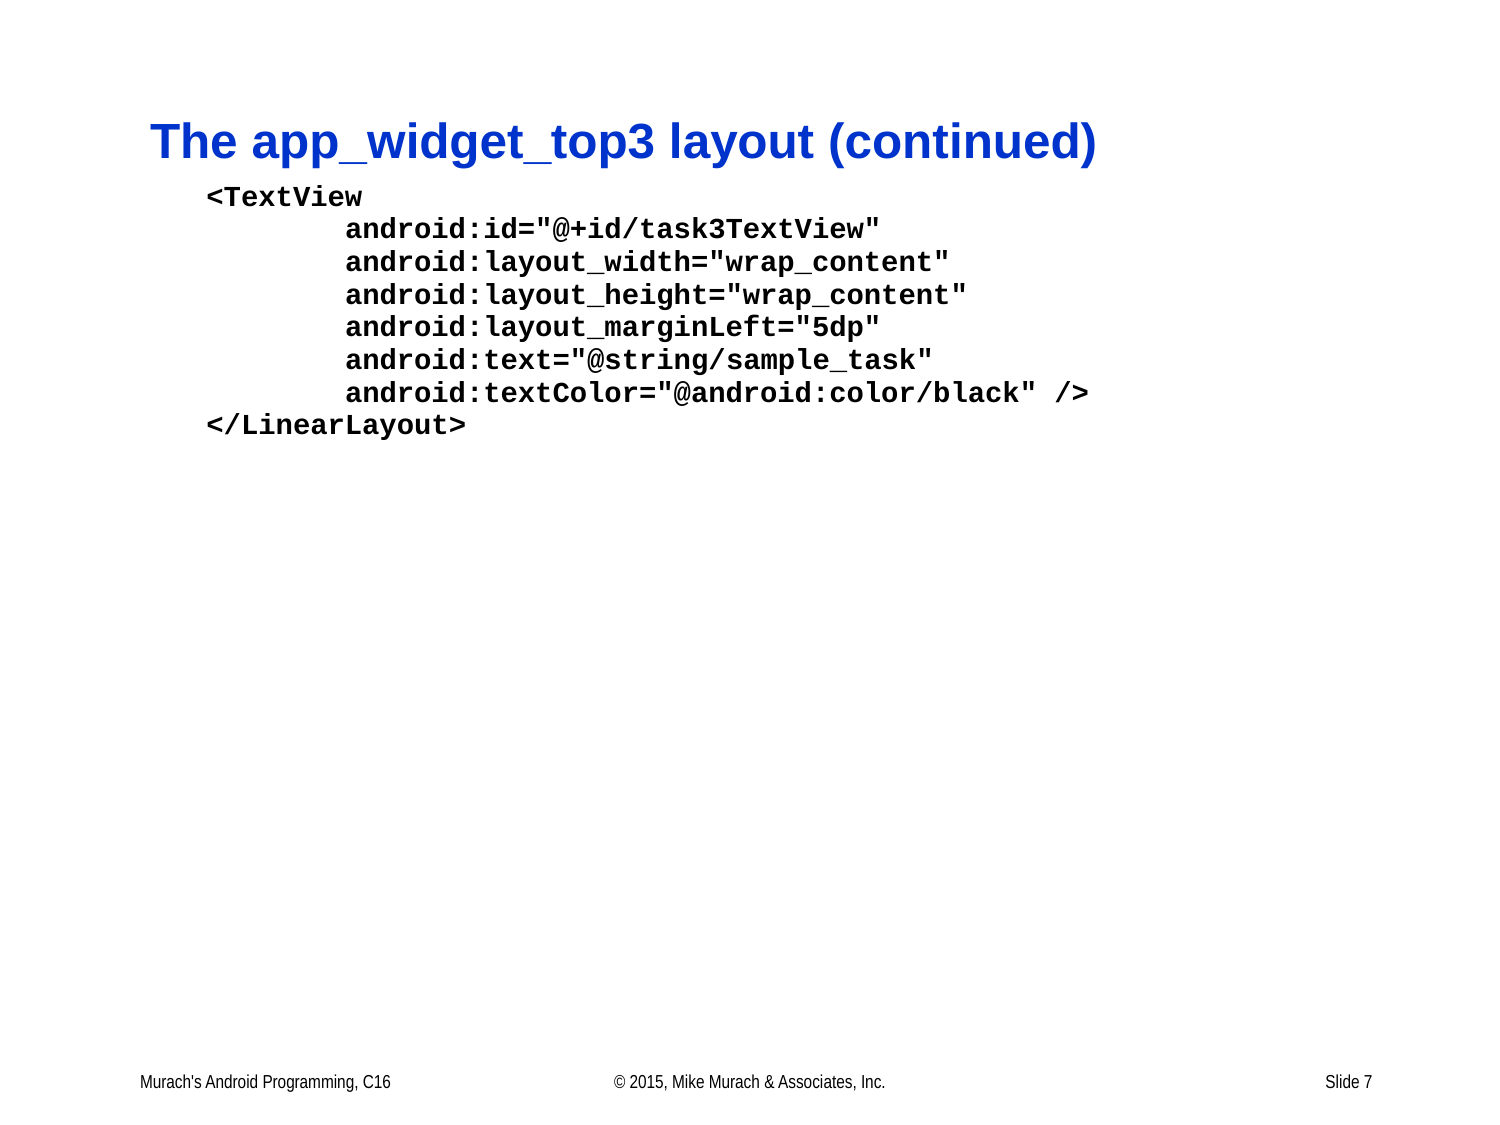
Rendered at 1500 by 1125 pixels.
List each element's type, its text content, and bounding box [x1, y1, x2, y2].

slide_number Murach's Android Programming, C16 [125, 1025, 450, 1100]
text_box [149, 112, 1265, 915]
slide_number Slide 7 [1074, 1025, 1388, 1100]
footer © 2015, Mike Murach & Associates, Inc. [474, 1025, 1025, 1100]
